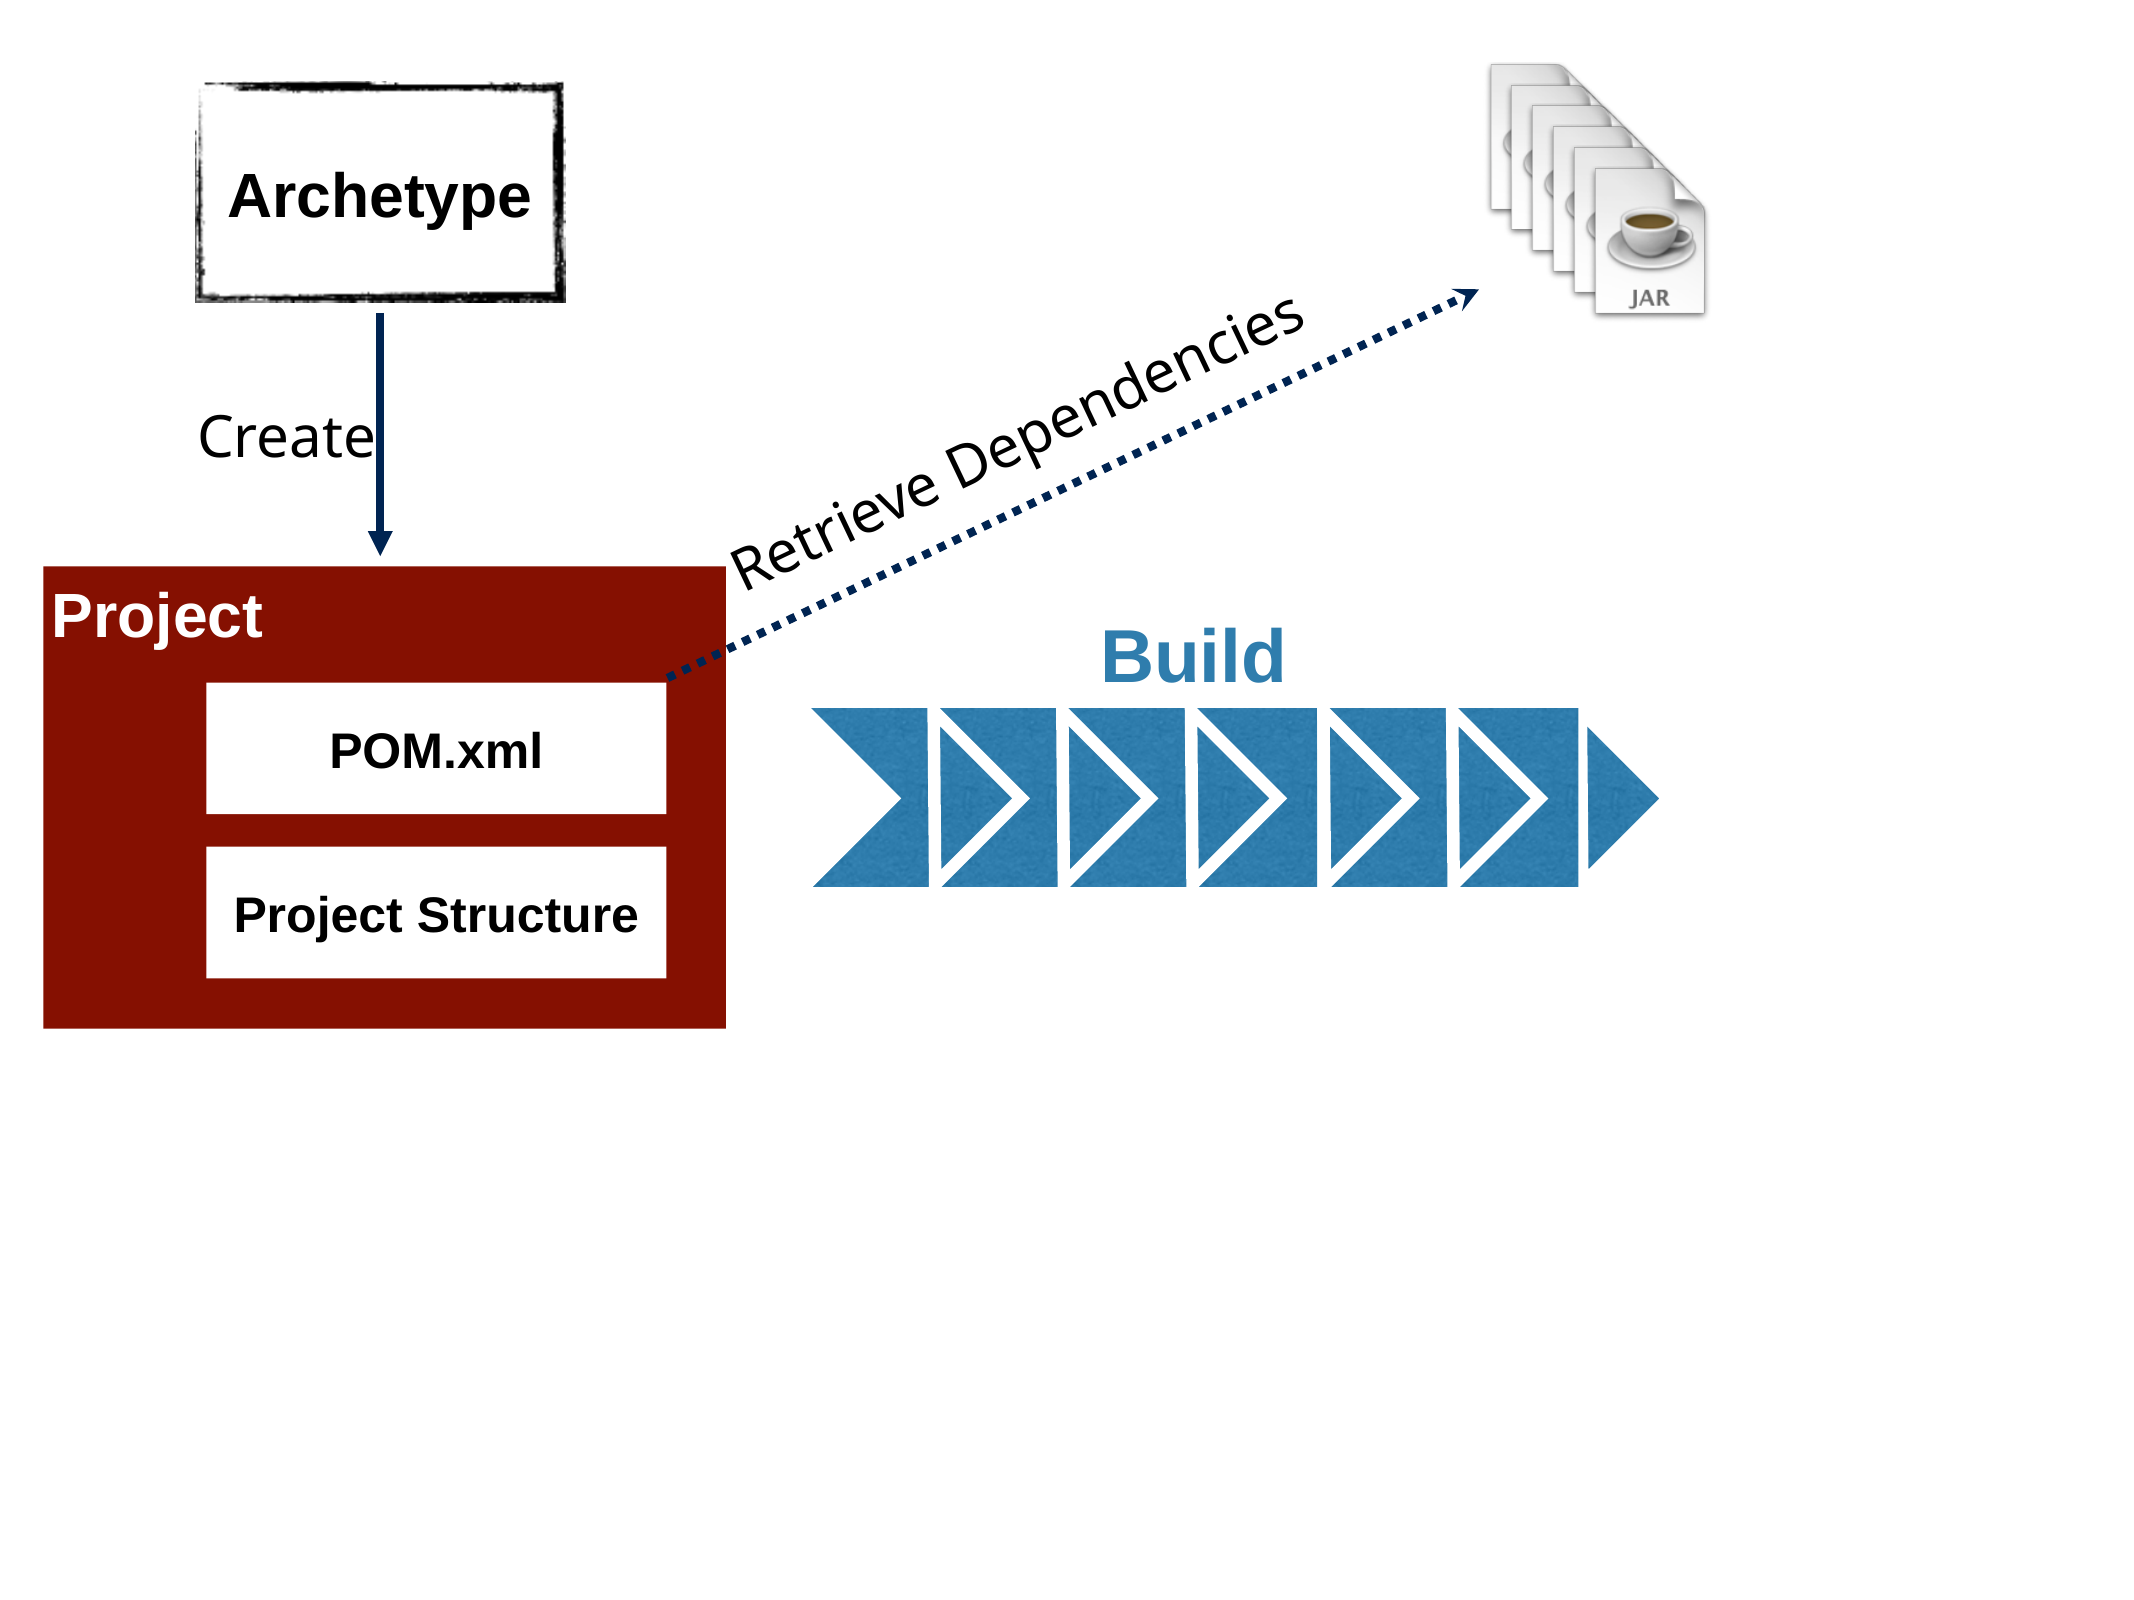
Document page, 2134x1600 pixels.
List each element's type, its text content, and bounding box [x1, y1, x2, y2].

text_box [43, 566, 1669, 1029]
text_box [1467, 61, 1729, 323]
text_box [374, 478, 387, 557]
text_box Retrieve Dependencies [706, 254, 1339, 561]
text_box Create [188, 391, 385, 478]
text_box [194, 81, 566, 303]
